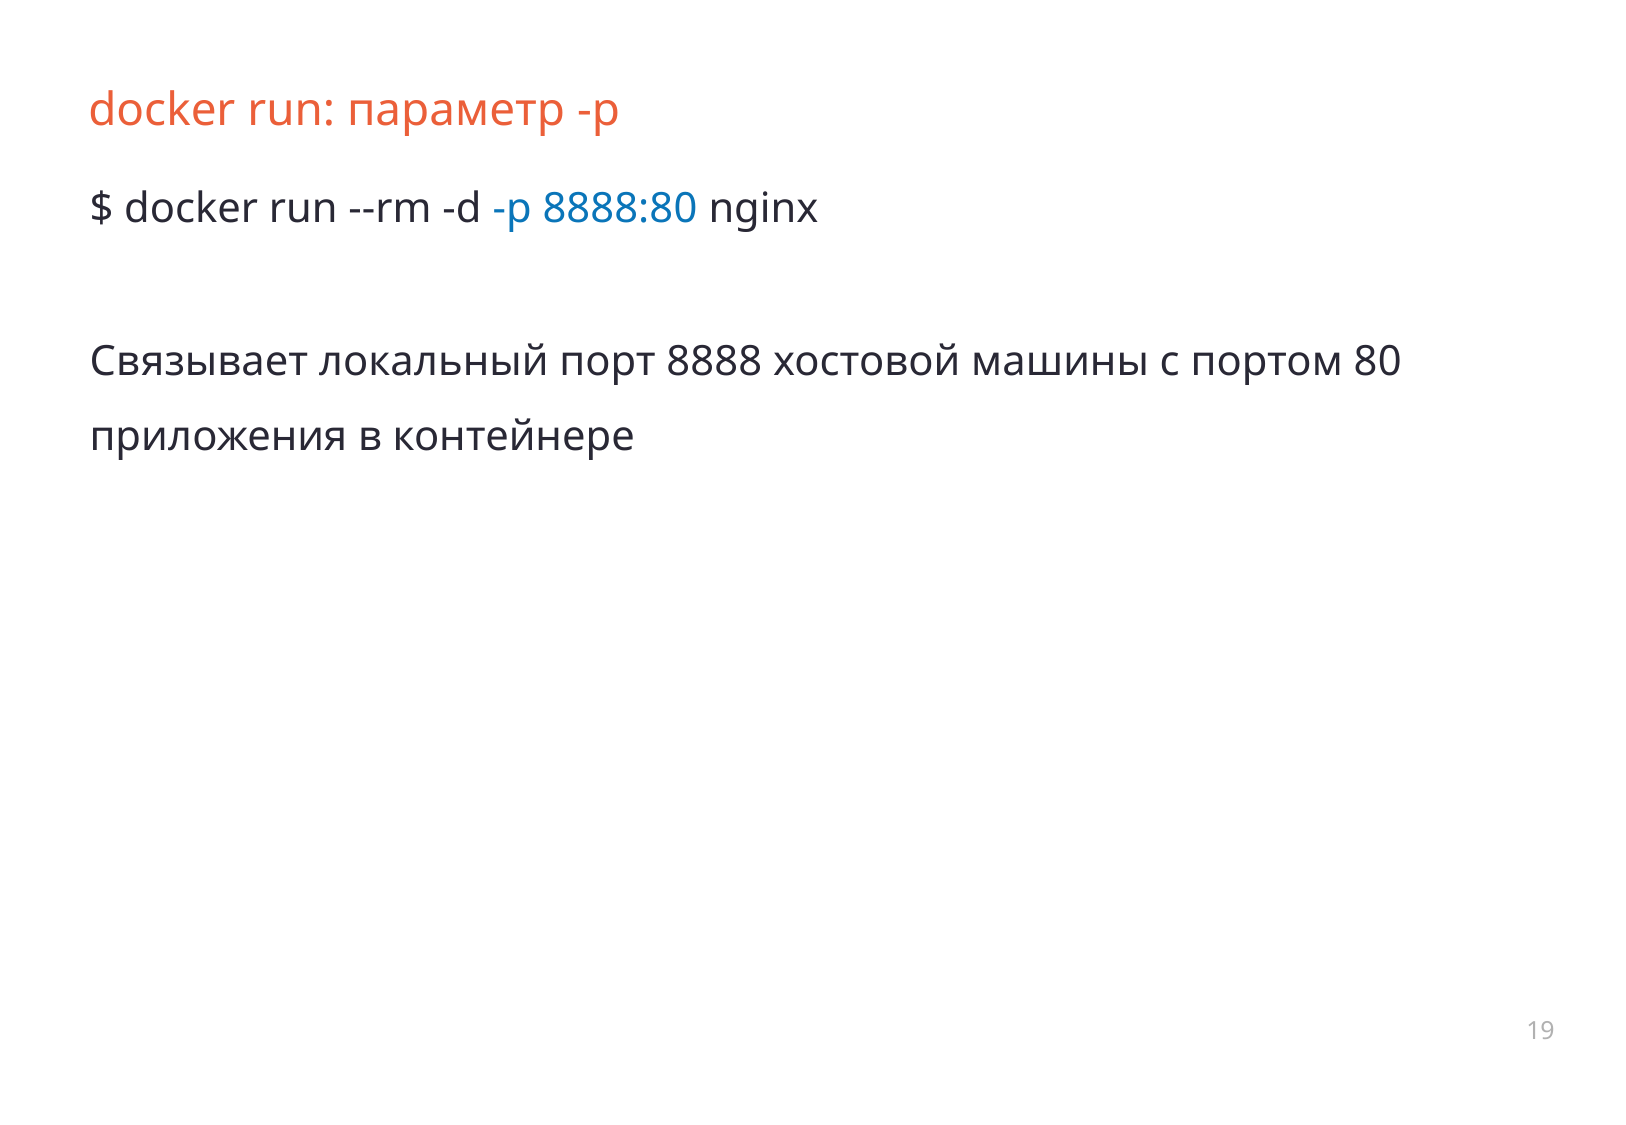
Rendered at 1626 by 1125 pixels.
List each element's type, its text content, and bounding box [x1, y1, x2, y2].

title docker run: параметр -p [86, 77, 724, 268]
text_box $ docker run --rm -d -p 8888:80 nginx Cвязывает локальный порт 8888 хостовой машины с портом 80 приложения в контейнере [87, 178, 1477, 459]
slide_number 19 [1519, 1014, 1564, 1076]
